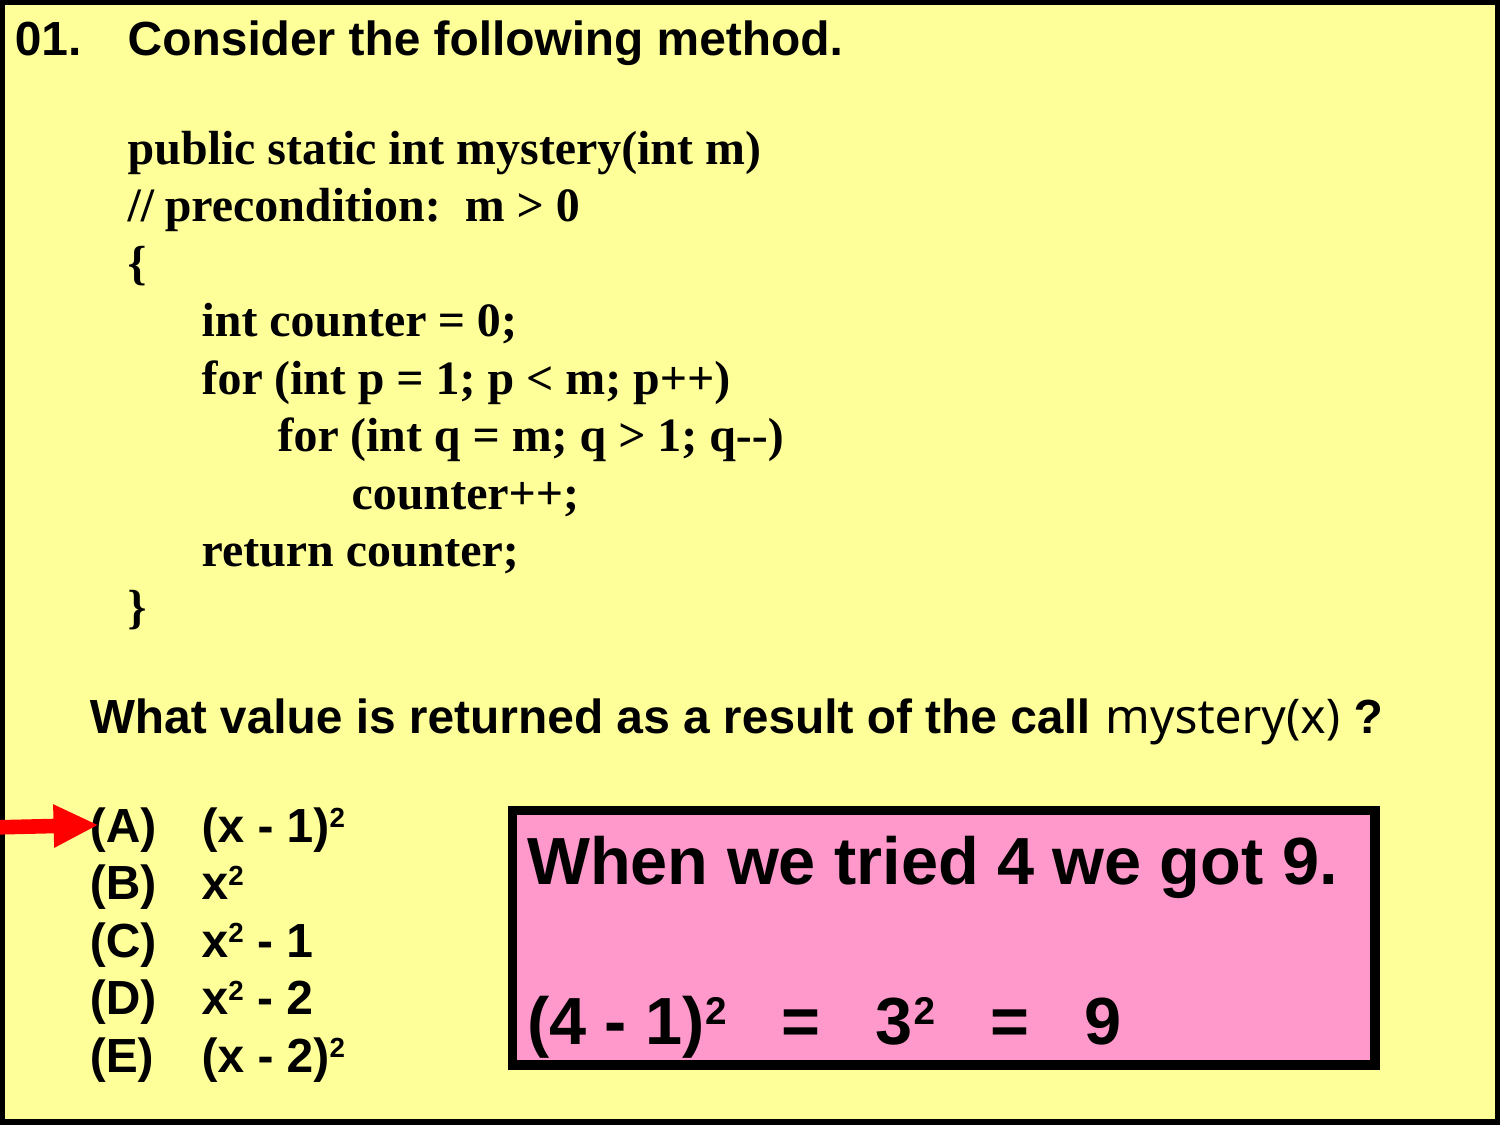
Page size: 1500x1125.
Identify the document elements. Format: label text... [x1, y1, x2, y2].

text_box 01. Consider the following method. public static int mystery(int m) // precondition: m > 0 { int counter = 0; for (int p = 1; p < m; p++) for (int q = m; q > 1; q--) counter++; return counter; } What value is returned as a result of the call mystery(x) ? (A) (x - 1)2 (B) x2 (C) x2 - 1 (D) x2 - 2 (E) (x - 2)2 [0, 0, 1500, 1124]
text_box When we tried 4 we got 9. (4 - 1)2 = 32 = 9 [512, 810, 1375, 1066]
text_box [0, 819, 98, 832]
